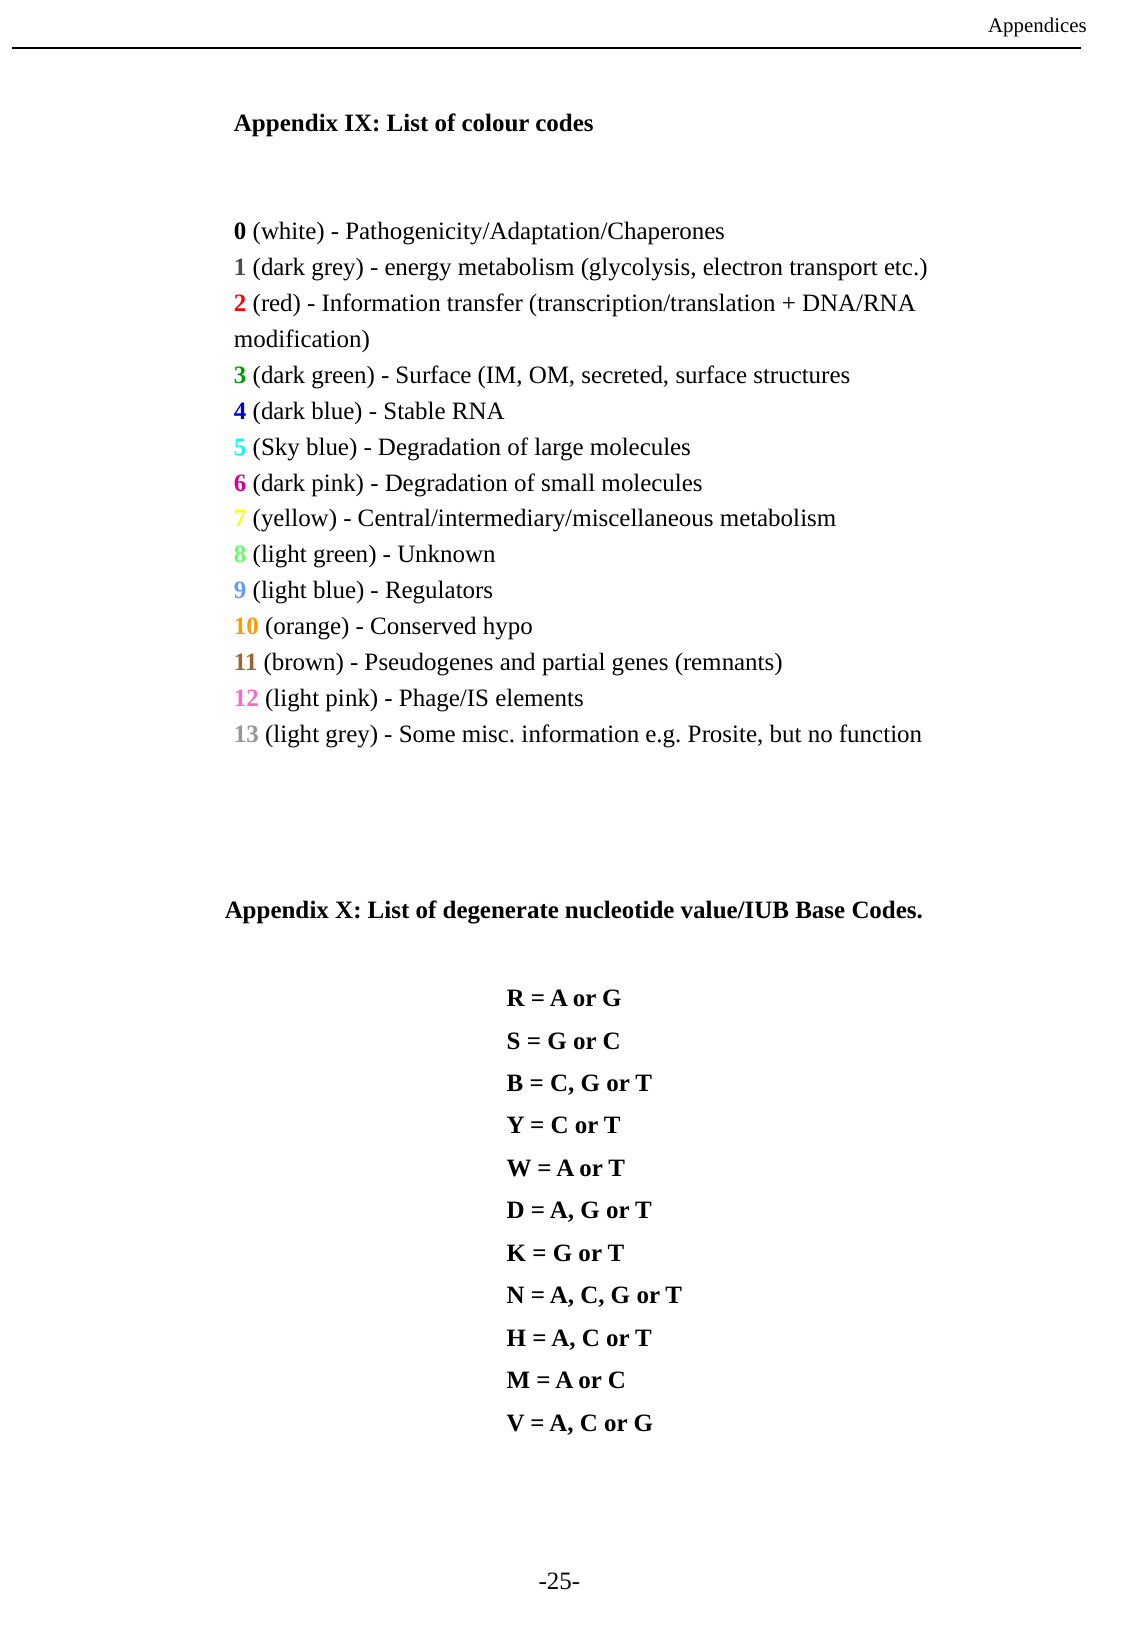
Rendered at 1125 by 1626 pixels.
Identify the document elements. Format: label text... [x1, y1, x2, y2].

text_box Appendices [973, 4, 1102, 45]
text_box Appendix IX: List of colour codes 0 (white) - Pathogenicity/Adaptation/Chaperones 1 (dark grey) - energy metabolism (glycolysis, electron transport etc.) 2 (red) - Information transfer (transcription/translation + DNA/RNA modification) 3 (dark green) - Surface (IM, OM, secreted, surface structures 4 (dark blue) - Stable RNA 5 (Sky blue) - Degradation of large molecules 6 (dark pink) - Degradation of small molecules 7 (yellow) - Central/intermediary/miscellaneous metabolism 8 (light green) - Unknown 9 (light blue) - Regulators 10 (orange) - Conserved hypo 11 (brown) - Pseudogenes and partial genes (remnants) 12 (light pink) - Phage/IS elements 13 (light grey) - Some misc. information e.g. Prosite, but no function [68, 93, 972, 799]
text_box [209, 885, 947, 1470]
